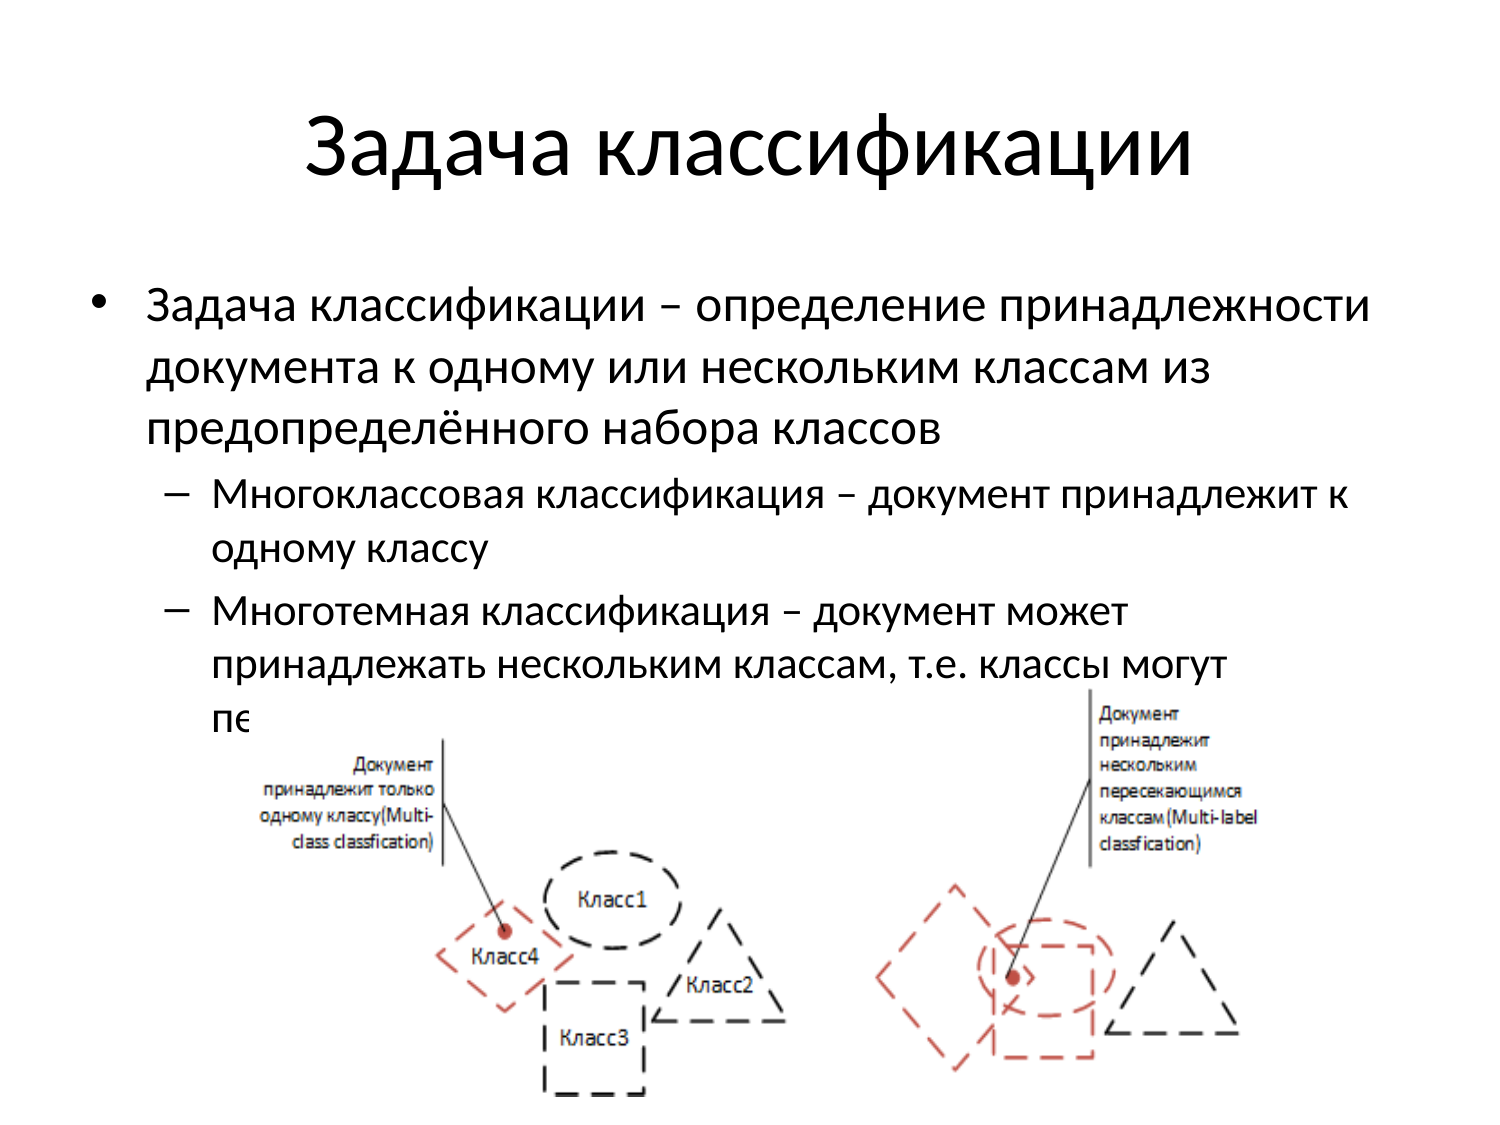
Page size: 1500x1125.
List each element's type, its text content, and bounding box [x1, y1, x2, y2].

list Задача классификации – определение принадлежности документа к одному или нескольким классам из предопределённого набора классов Многоклассовая классификация – документ принадлежит к одному классу Многотемная классификация – документ может принадлежать нескольким классам, т.е. классы могут пересекаться или быть вложенными [75, 262, 1425, 750]
picture [249, 688, 1274, 1098]
title Задача классификации [75, 45, 1425, 233]
